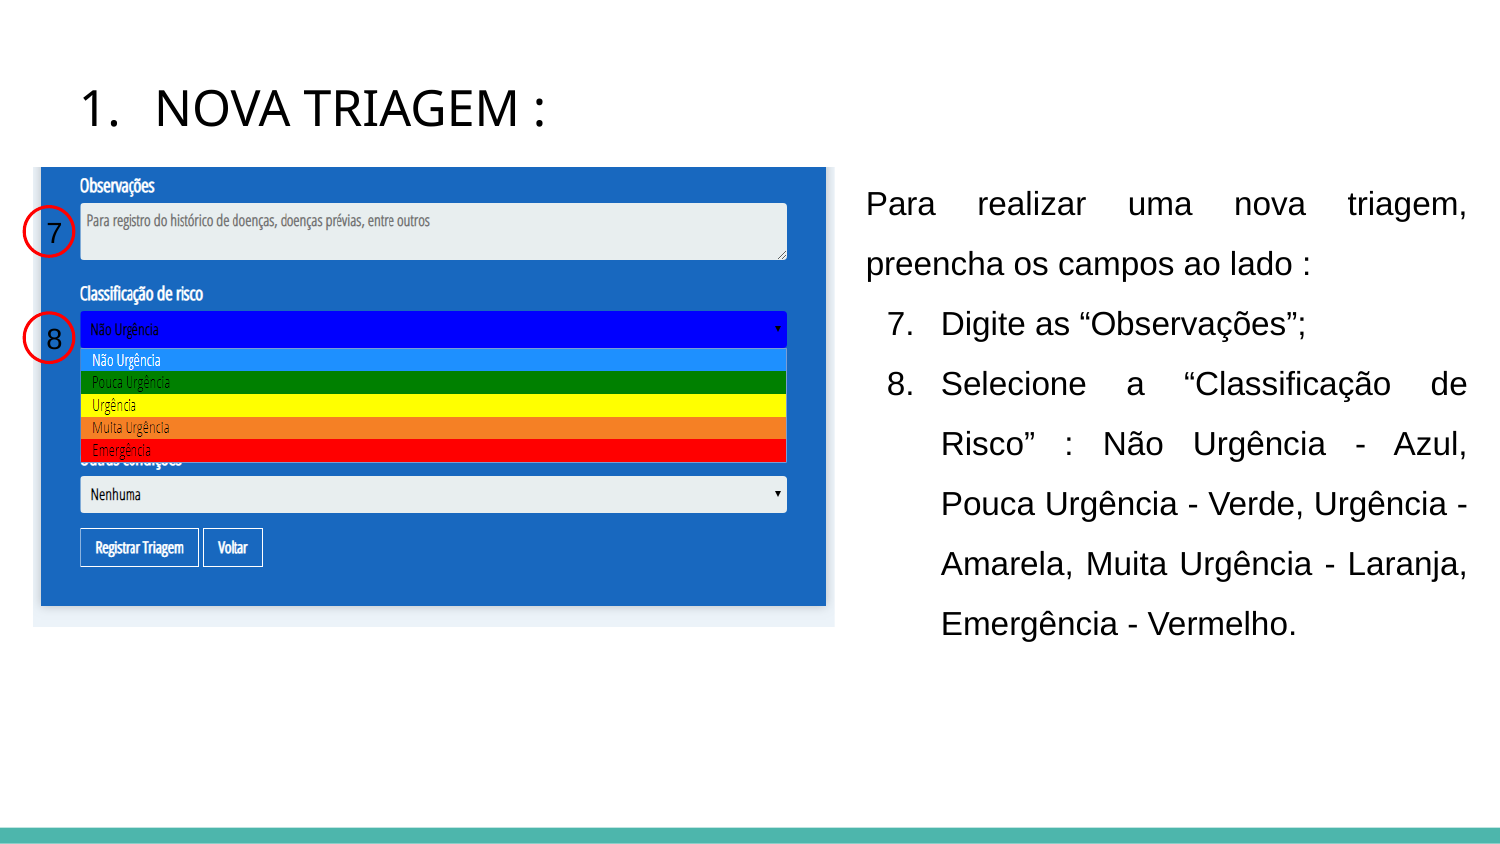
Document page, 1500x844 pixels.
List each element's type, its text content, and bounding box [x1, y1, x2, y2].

text_box Para realizar uma nova triagem, preencha os campos ao lado : Digite as “Observações”; Selecione a “Classificação de Risco” : Não Urgência - Azul, Pouca Urgência - Verde, Urgência - Amarela, Muita Urgência - Laranja, Emergência - Vermelho. [850, 147, 1484, 813]
picture [32, 167, 836, 627]
title NOVA TRIAGEM : [51, 22, 1449, 168]
